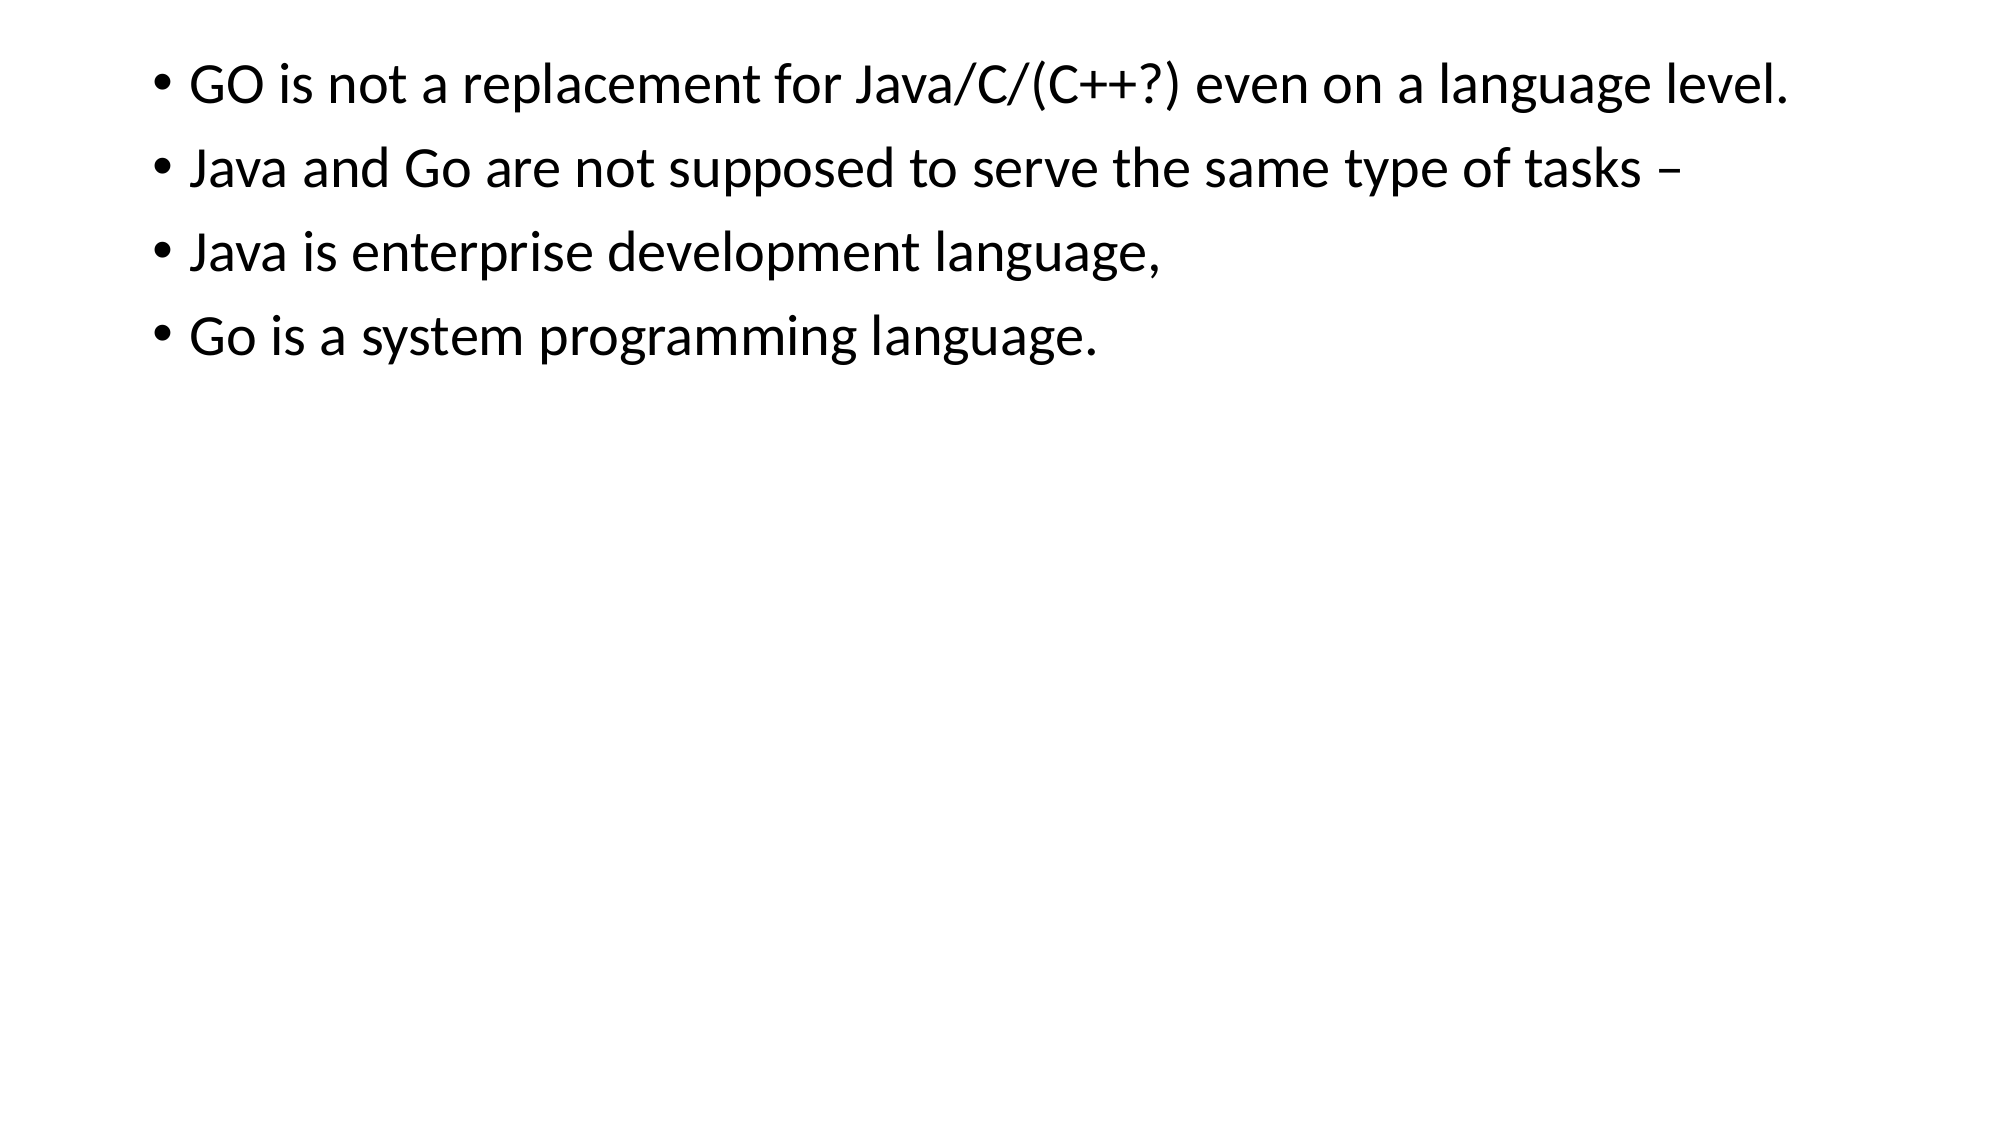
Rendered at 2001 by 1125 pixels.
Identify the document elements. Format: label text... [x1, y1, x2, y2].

list GO is not a replacement for Java/C/(C++?) even on a language level. Java and Go are not supposed to serve the same type of tasks – Java is enterprise development language, Go is a system programming language. [137, 45, 1863, 1014]
